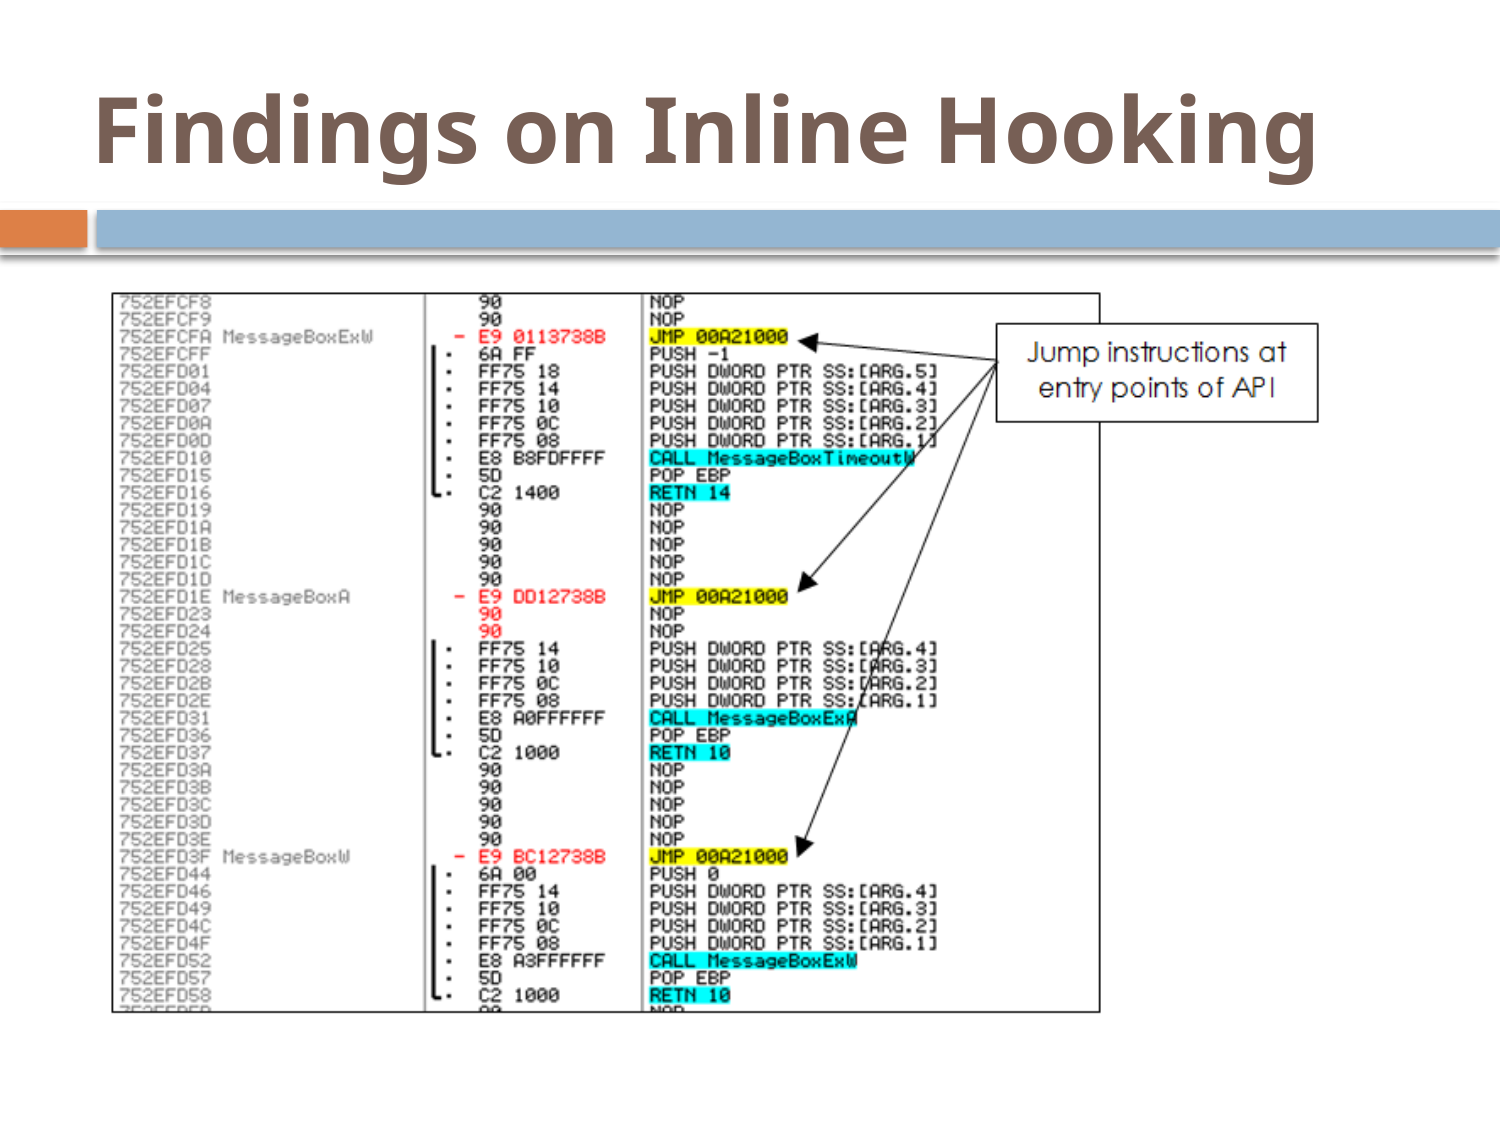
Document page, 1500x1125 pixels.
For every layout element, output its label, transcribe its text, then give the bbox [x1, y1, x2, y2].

title Findings on Inline Hooking [76, 0, 1376, 268]
picture [99, 280, 1341, 1020]
